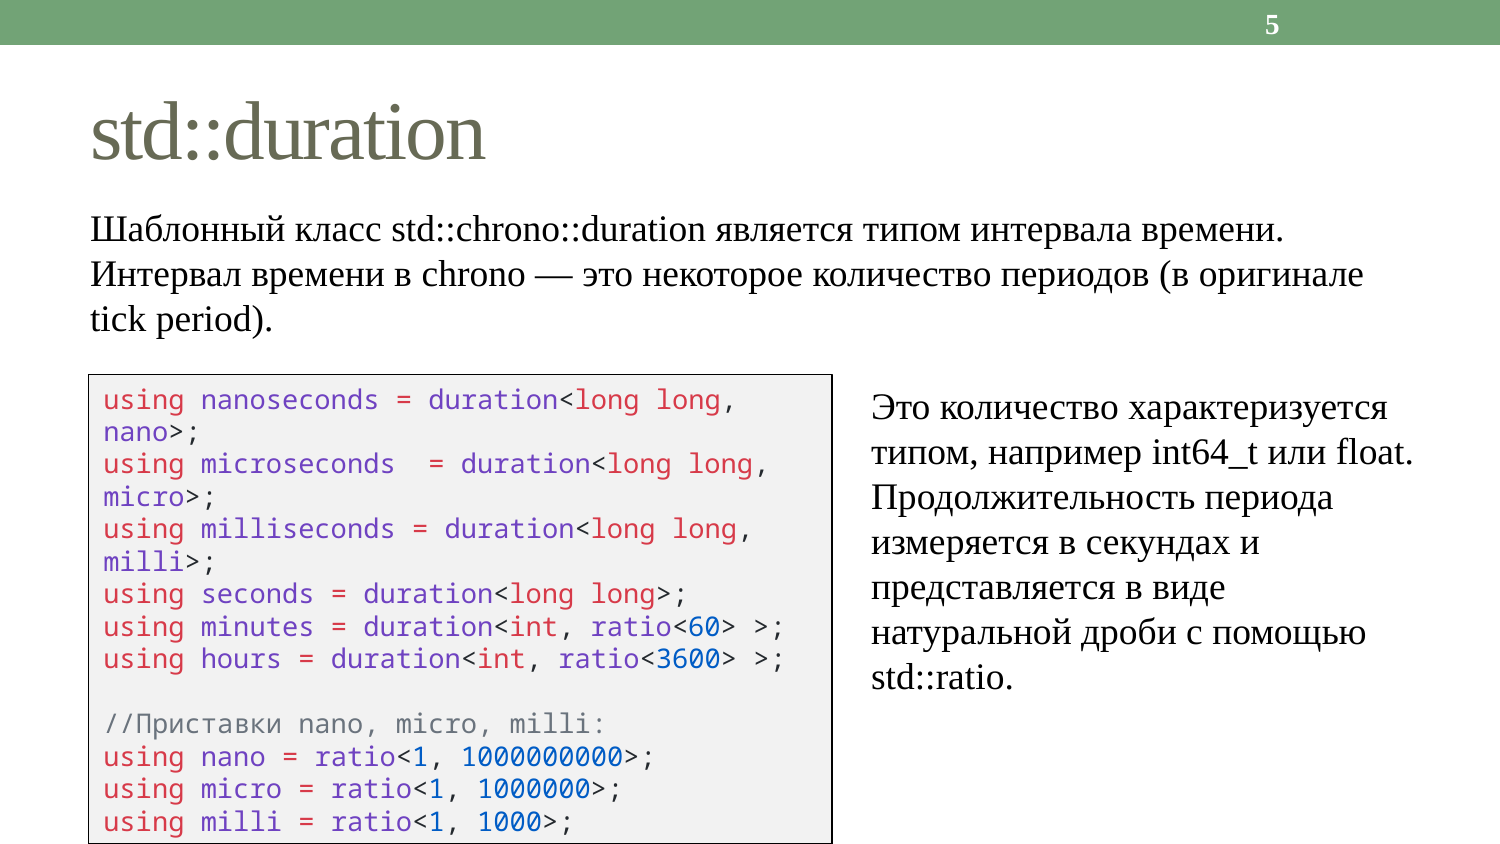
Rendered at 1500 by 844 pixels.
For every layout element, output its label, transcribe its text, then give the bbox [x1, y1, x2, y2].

text_box Это количество характеризуется типом, например int64_t или float. Продолжительность периода измеряется в секундах и представляется в виде натуральной дроби с помощью std::ratio. [856, 374, 1447, 705]
title std::duration [75, 65, 1425, 188]
list Шаблонный класс std::chrono::duration является типом интервала времени. Интервал времени в chrono — это некоторое количество периодов (в оригинале tick period). [75, 196, 1425, 351]
slide_number 5 [1250, 2, 1425, 43]
text_box using nanoseconds = duration<long long, nano>; using microseconds = duration<long long, micro>; using milliseconds = duration<long long, milli>; using seconds = duration<long long>; using minutes = duration<int, ratio<60> >; using hours = duration<int, ratio<3600> >; //Приставки nano, micro, milli: using nano = ratio<1, 1000000000>; using micro = ratio<1, 1000000>; using milli = ratio<1, 1000>; [88, 374, 833, 844]
